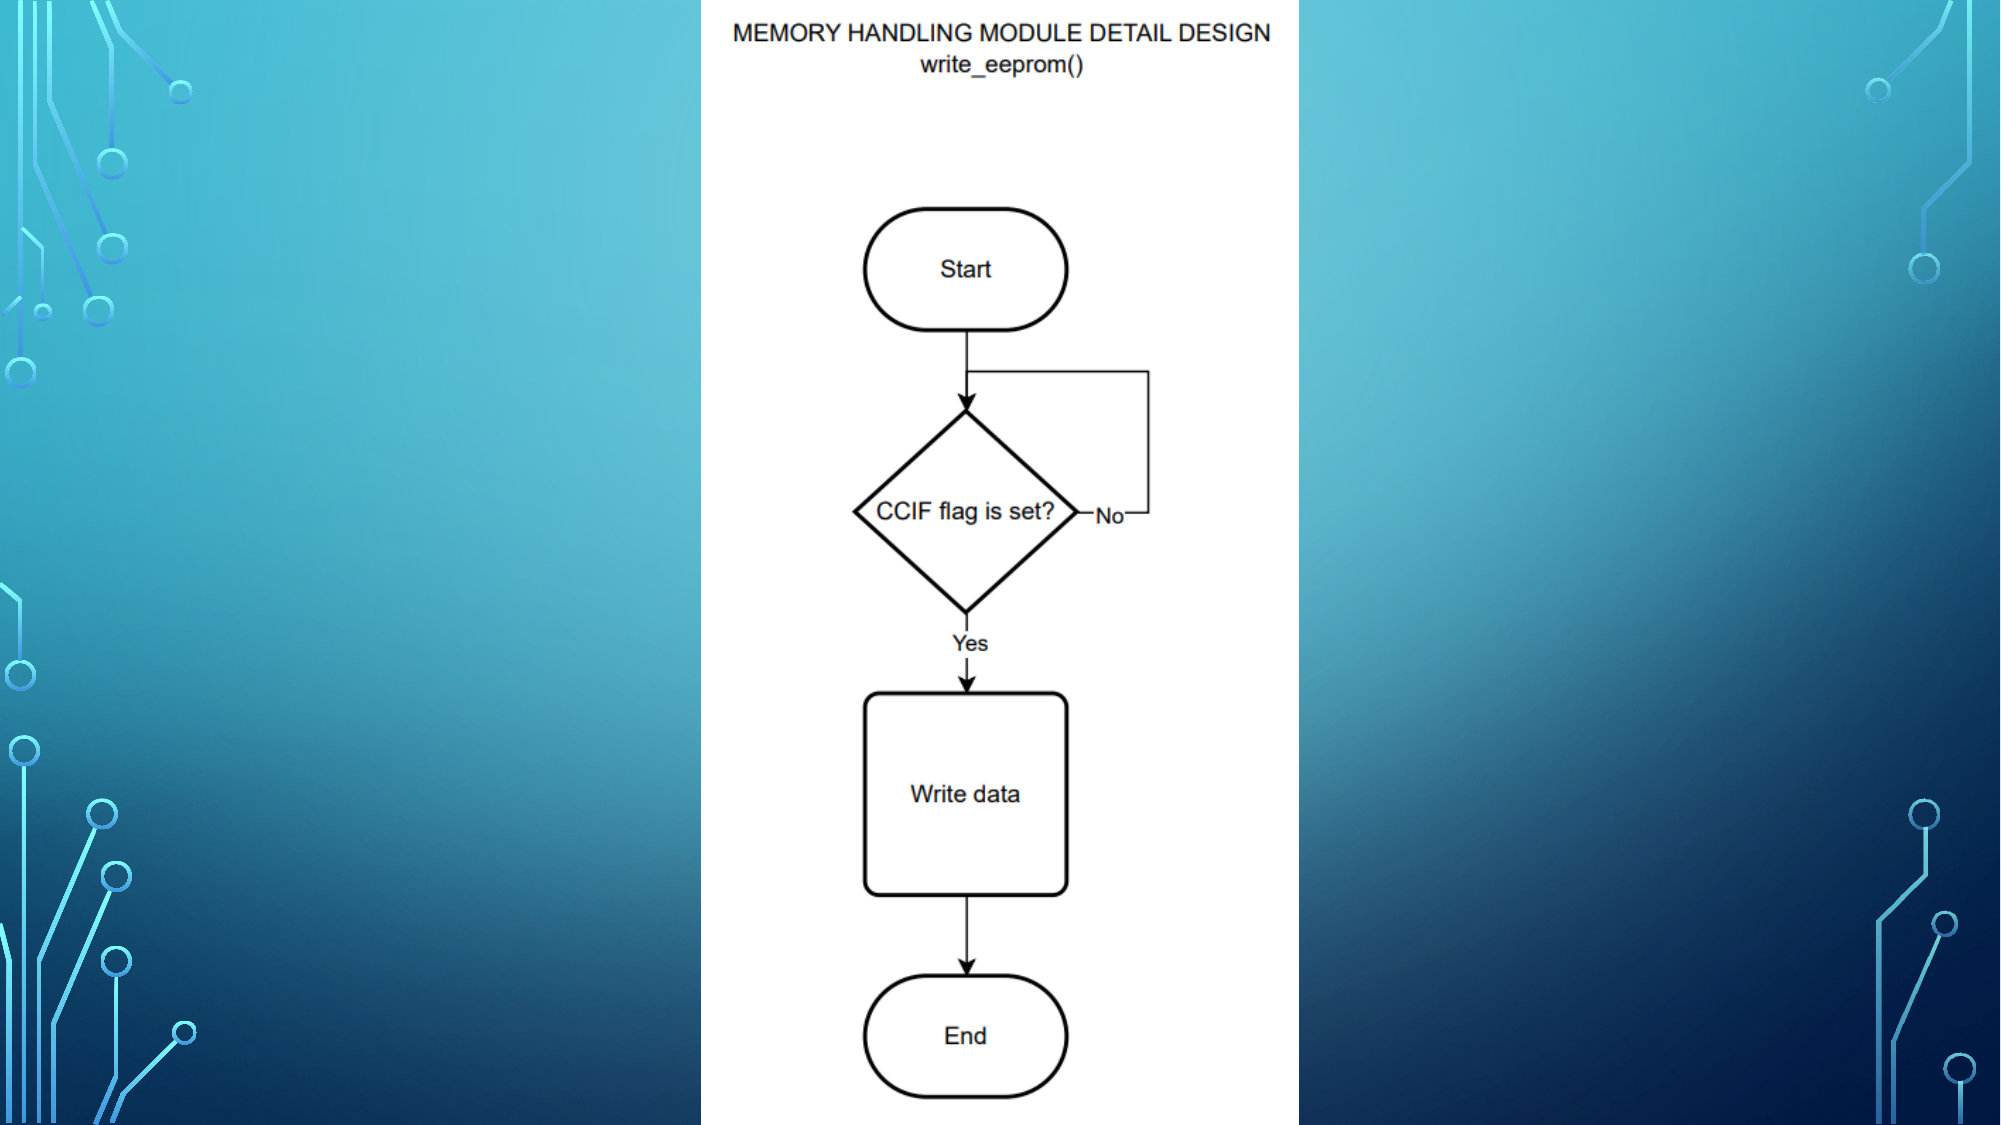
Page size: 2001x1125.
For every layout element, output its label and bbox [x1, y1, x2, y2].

picture [700, 0, 1300, 1125]
